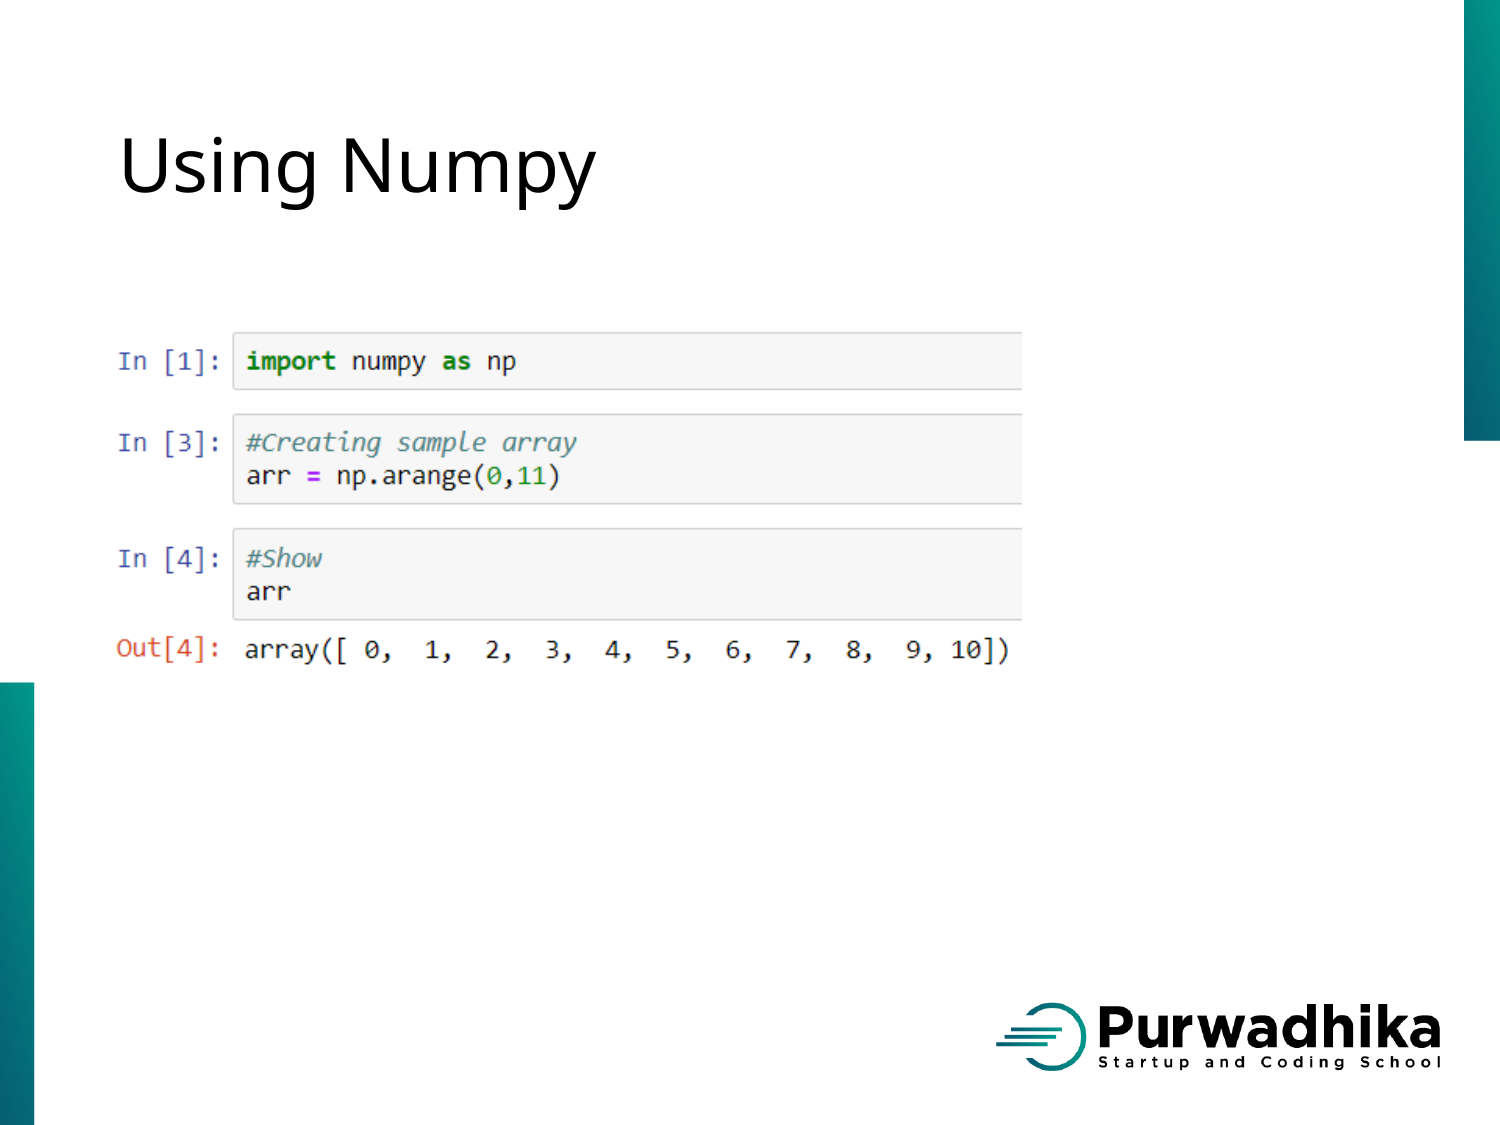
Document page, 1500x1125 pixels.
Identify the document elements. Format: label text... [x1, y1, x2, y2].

title Using Numpy [103, 59, 1397, 278]
picture [0, 0, 1500, 1125]
